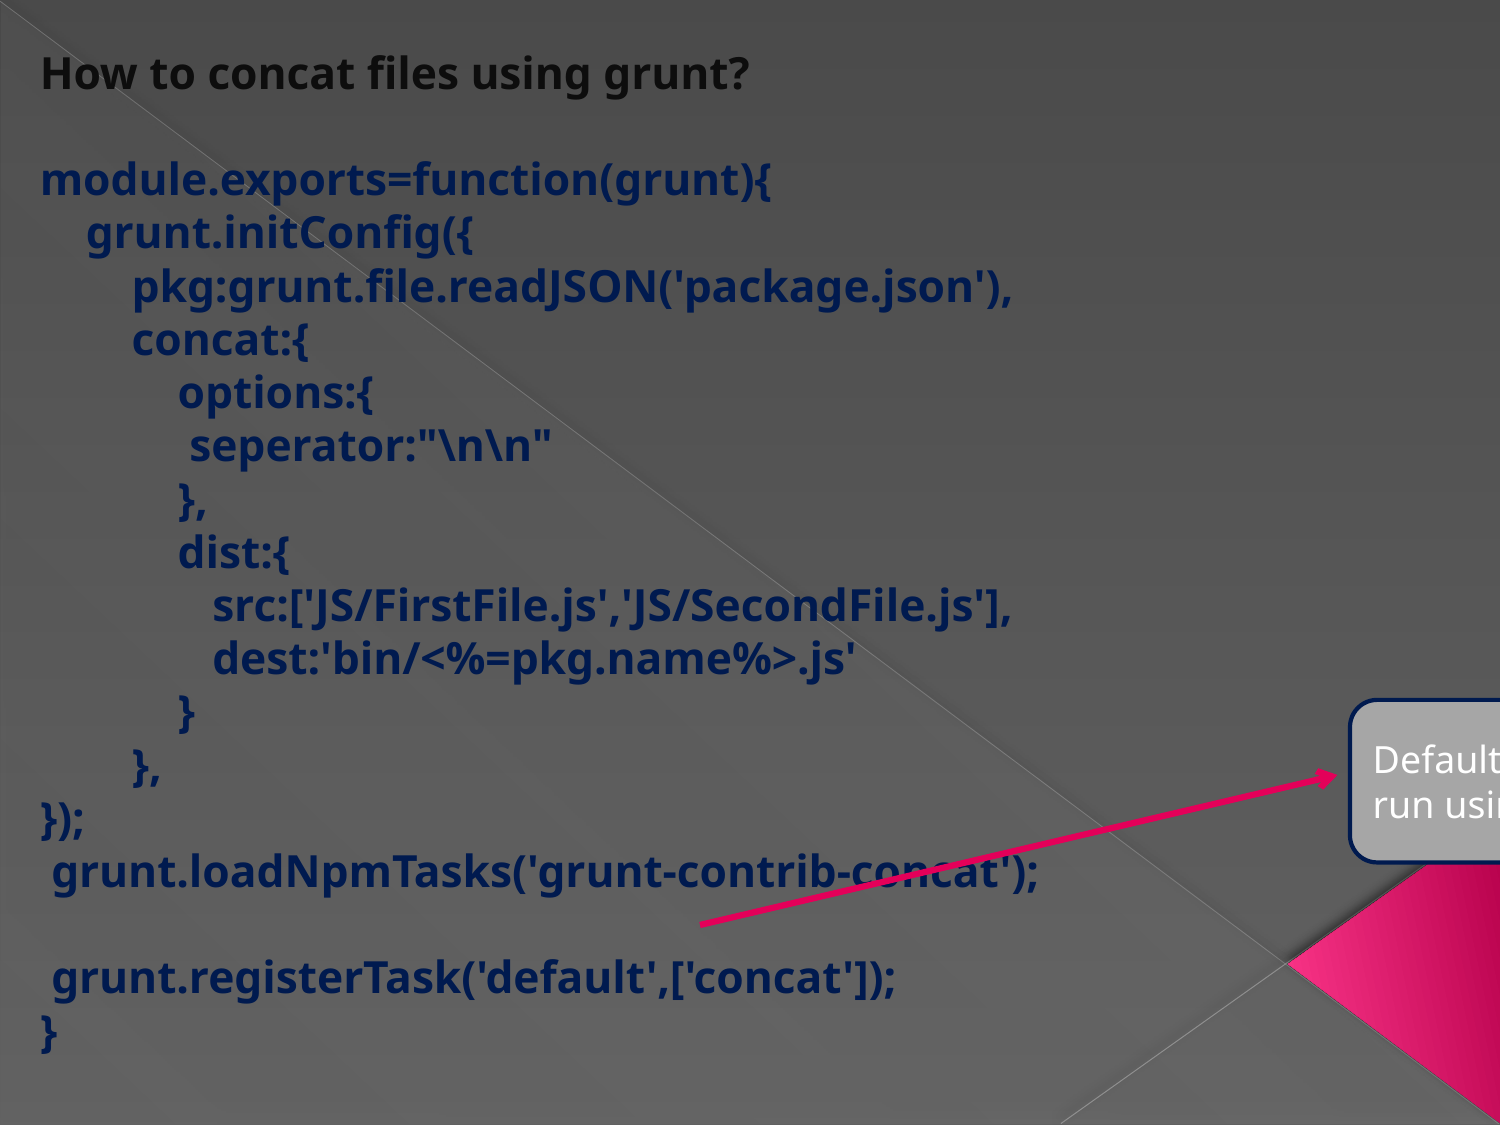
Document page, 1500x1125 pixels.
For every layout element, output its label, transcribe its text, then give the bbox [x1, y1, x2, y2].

subtitle How to concat files using grunt? module.exports=function(grunt){ grunt.initConfig({ pkg:grunt.file.readJSON('package.json'), concat:{ options:{ seperator:"\n\n" }, dist:{ src:['JS/FirstFile.js','JS/SecondFile.js'], dest:'bin/<%=pkg.name%>.js' } }, }); grunt.loadNpmTasks('grunt-contrib-concat'); grunt.registerTask('default',['concat']); } [24, 37, 1500, 1075]
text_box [699, 774, 1338, 926]
text_box Default task and can be run using grunt [1347, 697, 1500, 865]
